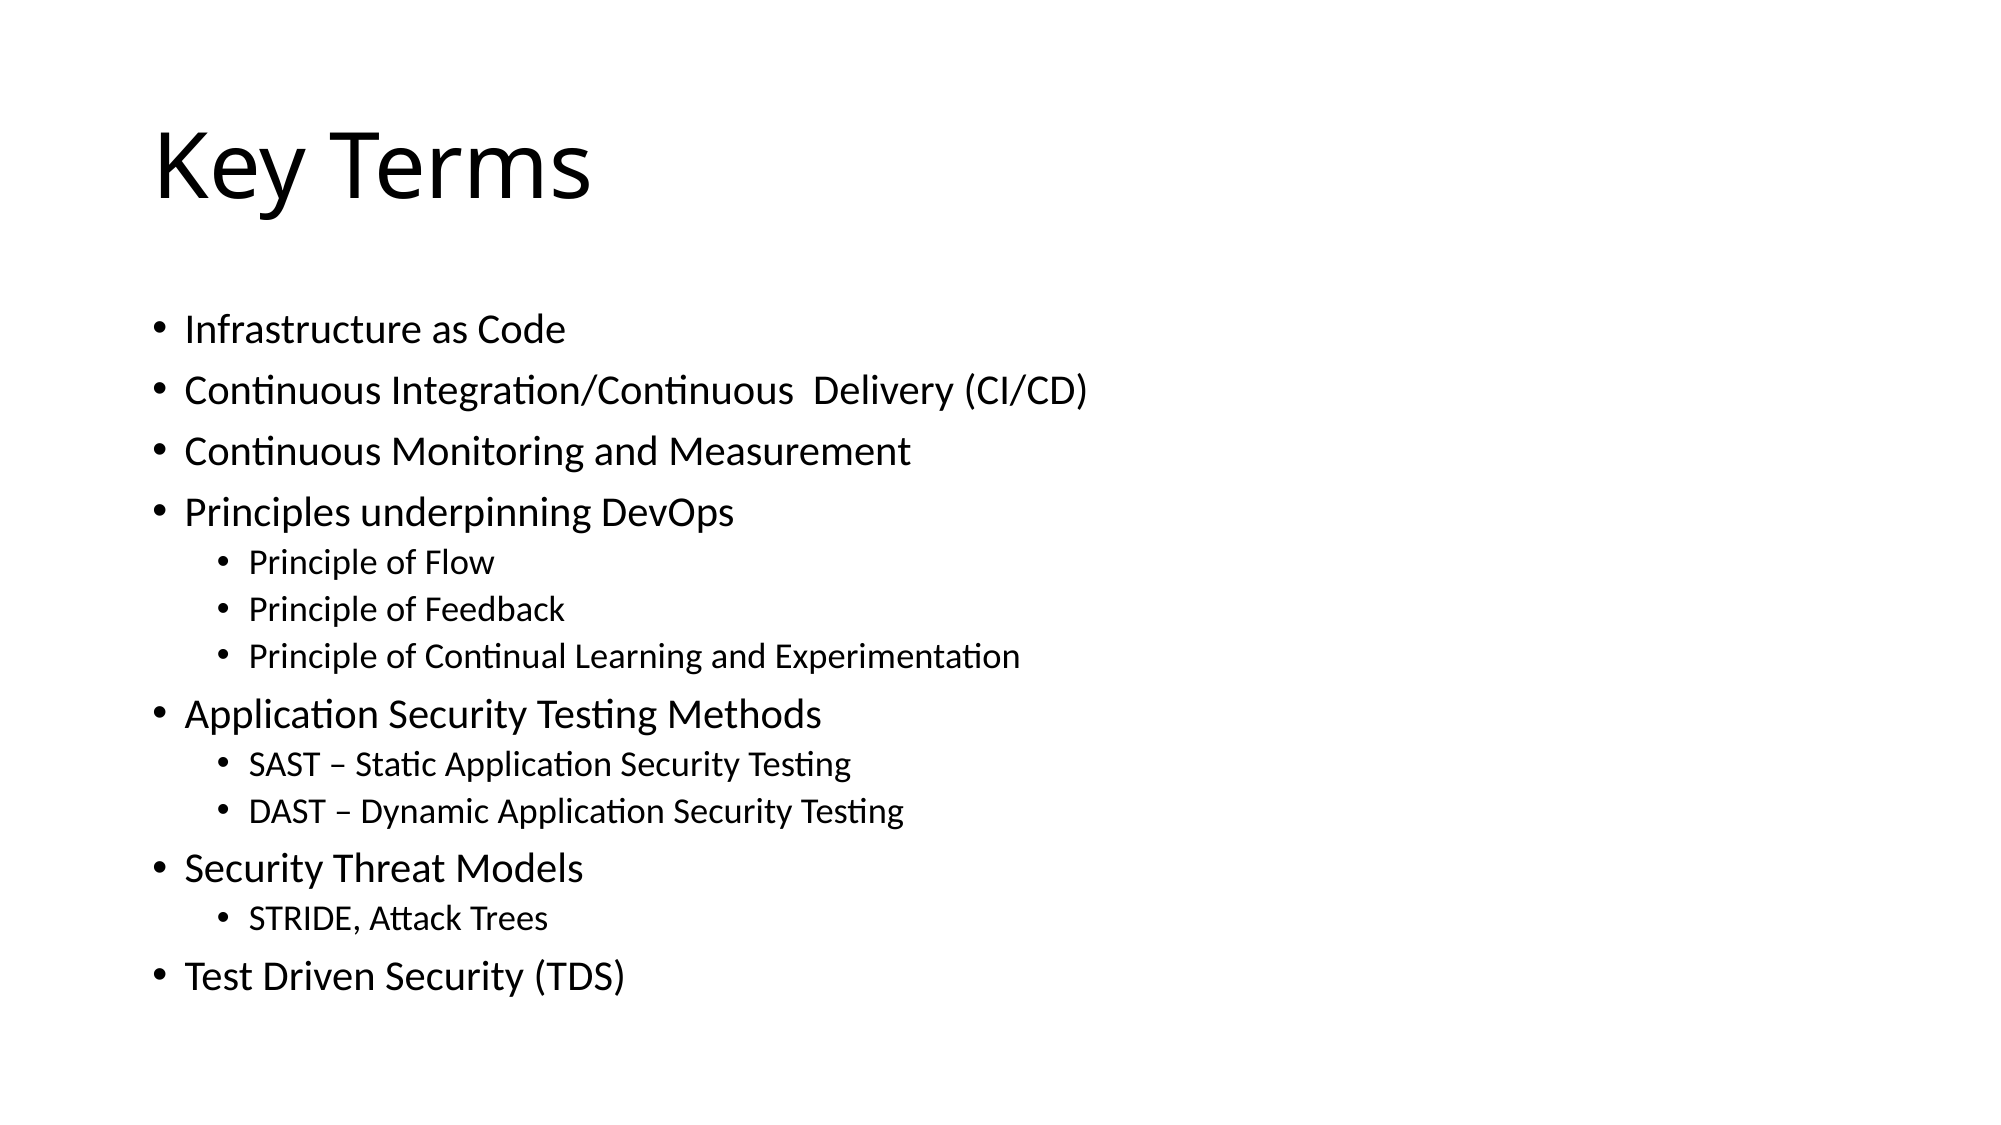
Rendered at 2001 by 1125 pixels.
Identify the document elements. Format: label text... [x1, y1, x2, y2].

title Key Terms [137, 59, 1863, 278]
list Infrastructure as Code Continuous Integration/Continuous Delivery (CI/CD) Continuous Monitoring and Measurement Principles underpinning DevOps Principle of Flow Principle of Feedback Principle of Continual Learning and Experimentation Application Security Testing Methods SAST – Static Application Security Testing DAST – Dynamic Application Security Testing Security Threat Models STRIDE, Attack Trees Test Driven Security (TDS) [137, 299, 1863, 1014]
